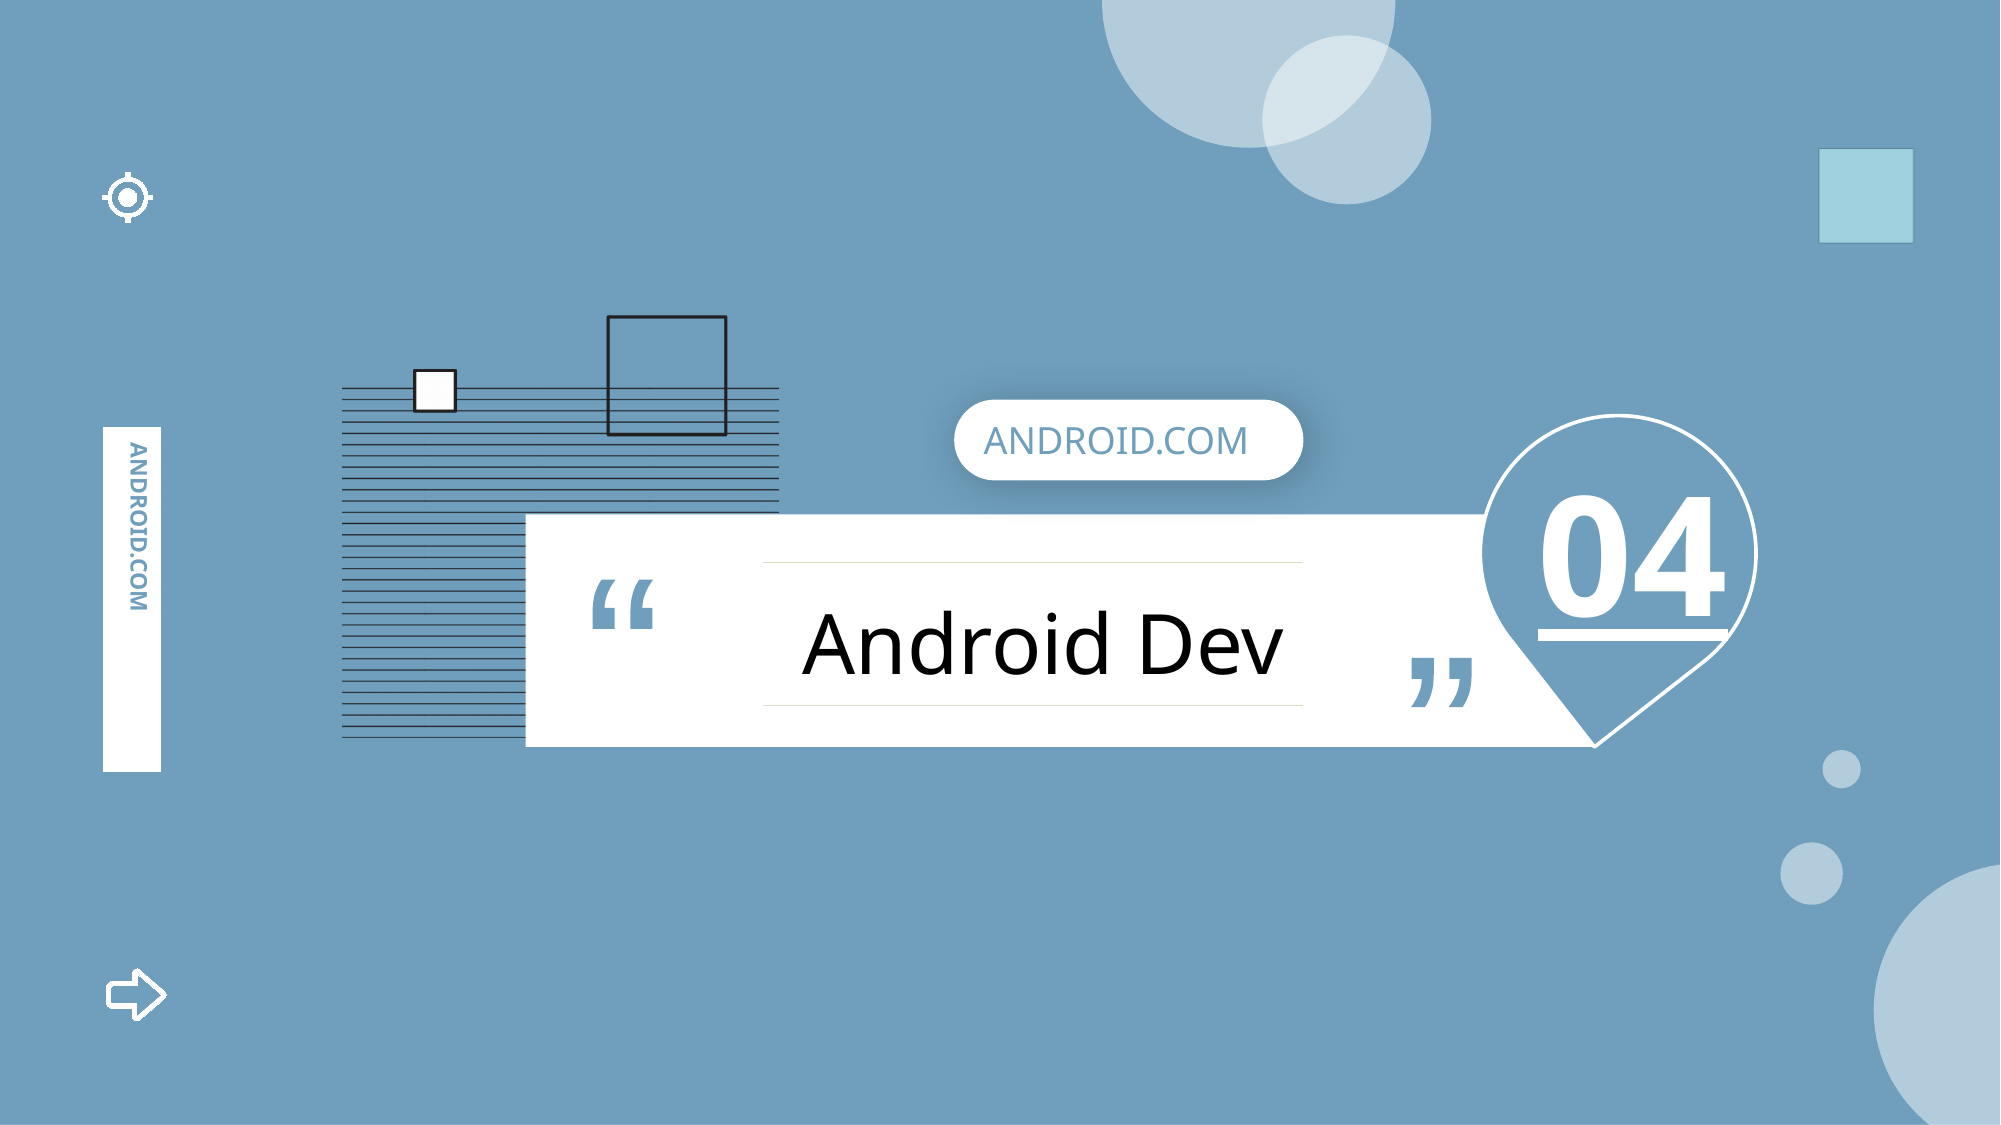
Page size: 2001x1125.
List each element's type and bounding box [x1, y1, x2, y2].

text_box [954, 399, 1304, 481]
picture [0, 0, 2000, 1125]
